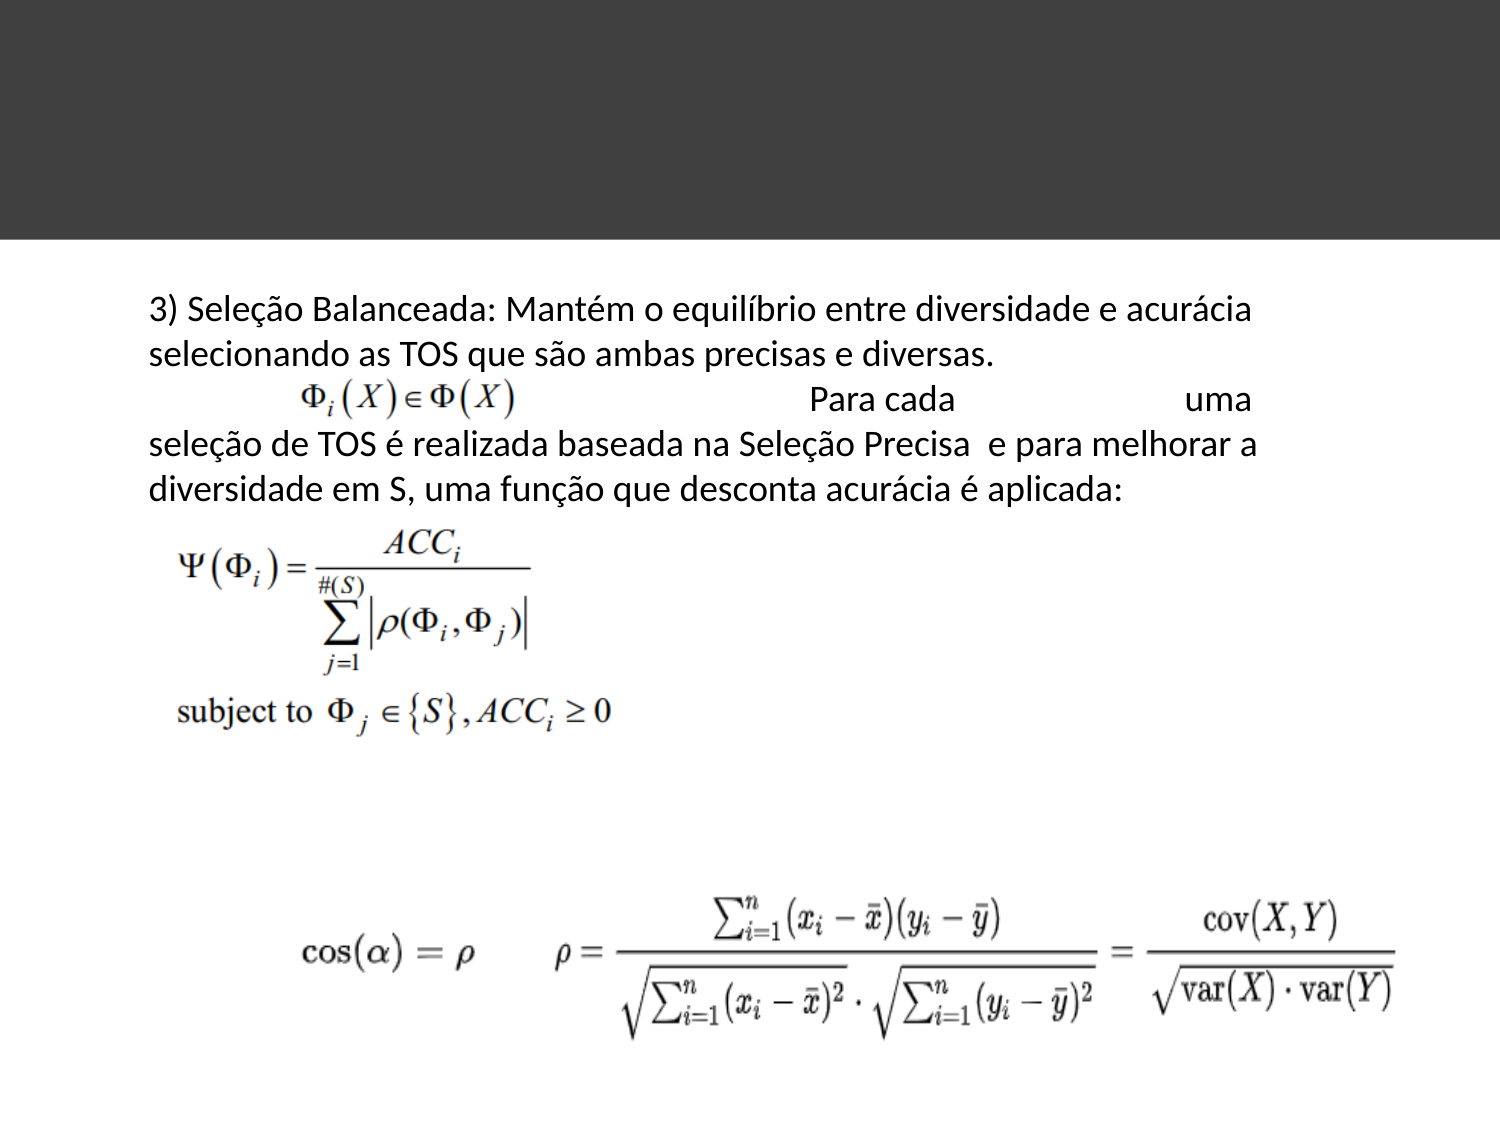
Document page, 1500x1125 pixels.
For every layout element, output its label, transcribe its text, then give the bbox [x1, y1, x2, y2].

picture [300, 374, 521, 424]
picture [300, 928, 493, 982]
picture [537, 886, 1423, 1057]
picture [165, 511, 628, 754]
text_box 3) Seleção Balanceada: Mantém o equilíbrio entre diversidade e acurácia selecionando as TOS que são ambas precisas e diversas. Para cada uma seleção de TOS é realizada baseada na Seleção Precisa e para melhorar a diversidade em S, uma função que desconta acurácia é aplicada: [133, 276, 1307, 562]
